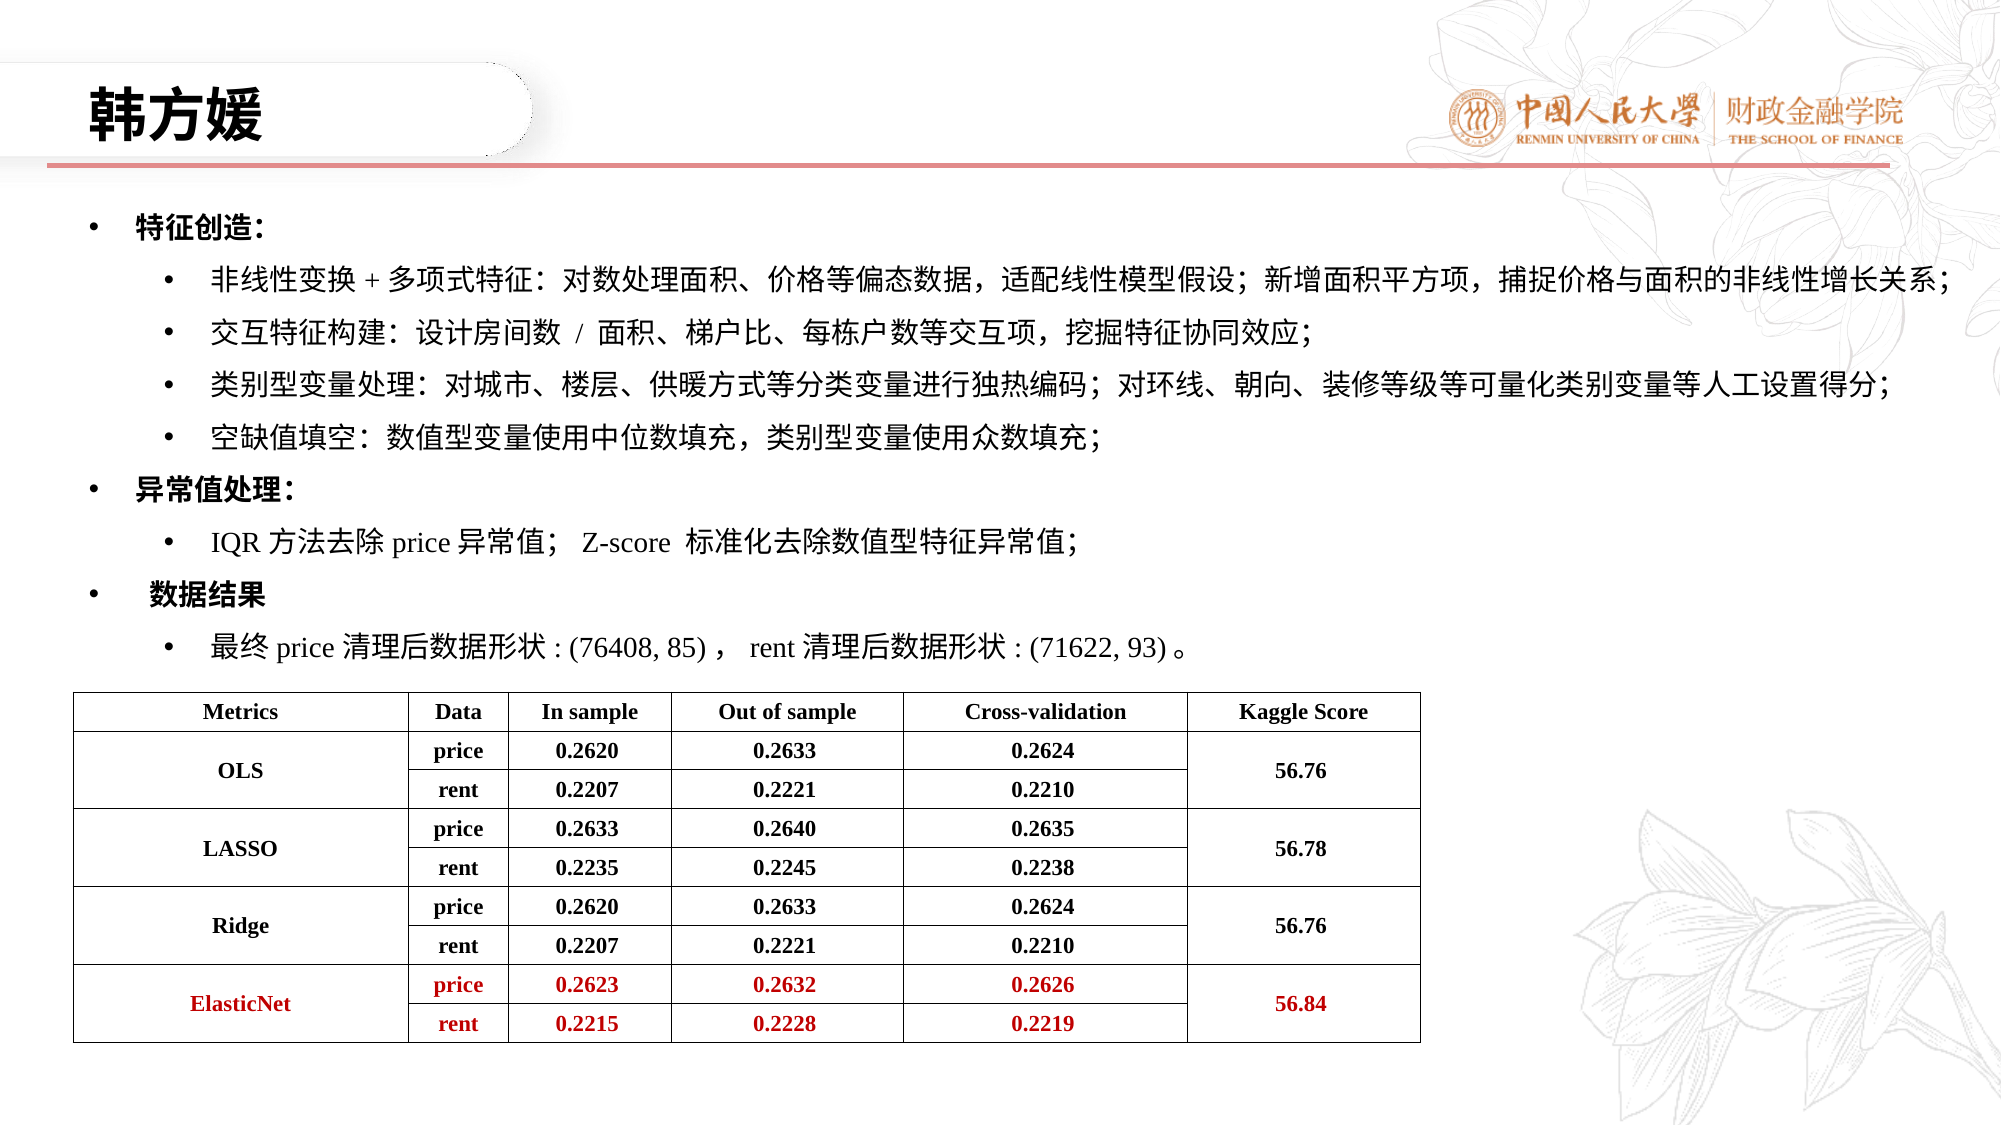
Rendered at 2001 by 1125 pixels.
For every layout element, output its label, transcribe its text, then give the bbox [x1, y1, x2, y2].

picture [1343, 0, 2000, 773]
table_header Data [409, 693, 508, 731]
table_cell rent [409, 1004, 508, 1042]
table_header Metrics [74, 693, 408, 731]
table_cell 0.2221 [672, 770, 903, 808]
table_cell 0.2620 [509, 887, 671, 925]
table_cell 0.2228 [672, 1004, 903, 1042]
table_cell price [409, 965, 508, 1003]
table_cell 0.2623 [509, 965, 671, 1003]
table_cell 0.2235 [509, 848, 671, 886]
table_cell LASSO [74, 809, 408, 886]
table_cell 0.2221 [672, 926, 903, 964]
table_cell 0.2633 [672, 887, 903, 925]
table_cell rent [409, 926, 508, 964]
table_cell 0.2210 [904, 926, 1187, 964]
table_cell 0.2215 [509, 1004, 671, 1042]
table_cell price [409, 887, 508, 925]
table_cell 0.2238 [904, 848, 1187, 886]
table_cell 0.2207 [509, 770, 671, 808]
table_cell rent [409, 770, 508, 808]
table_cell 0.2620 [509, 732, 671, 769]
table_cell 0.2632 [672, 965, 903, 1003]
picture [1552, 802, 2000, 1125]
table_header Cross-validation [904, 693, 1187, 731]
table_header Kaggle Score [1188, 693, 1343, 731]
table_cell 56.84 [1188, 965, 1420, 1042]
table_cell 56.76 [1188, 887, 1420, 964]
table_cell rent [409, 848, 508, 886]
table_cell 0.2210 [904, 770, 1187, 808]
table_cell 0.2635 [904, 809, 1187, 847]
table_cell 0.2207 [509, 926, 671, 964]
table_cell price [409, 809, 508, 847]
table_cell 0.2633 [509, 809, 671, 847]
table_cell 56.78 [1188, 809, 1420, 886]
table_header In sample [509, 693, 671, 731]
table_cell OLS [74, 732, 408, 808]
table_cell ElasticNet [74, 965, 408, 1042]
table_cell 0.2245 [672, 848, 903, 886]
table_cell 0.2633 [672, 732, 903, 769]
table_cell 0.2624 [904, 732, 1187, 769]
table_cell 0.2640 [672, 809, 903, 847]
table_cell 0.2624 [904, 887, 1187, 925]
table_cell 0.2626 [904, 965, 1187, 1003]
text_box 特征创造： 非线性变换+多项式特征：对数处理面积、价格等偏态数据，适配线性模型假设；新增面积平方项，捕捉价格与面积的非线性增长关系； 交互特征构建：设计房间数 / 面积、梯户比、每栋户数等交互项，挖掘特征协同效应； 类别型变量处理：对城市、楼层、供暖方式等分类变量进行独热编码；对环线、朝向、装修等级等可量化类别变量等人工设置得分； 空缺值填空：数值型变量使用中位数填充，类别型变量使用众数填充； 异常值处理： IQR方法去除price异常值；Z-score 标准化去除数值型特征异常值； 数据结果 最终price清理后数据形状: (76408, 85)，rent清理后数据形状: (71622, 93)。 [74, 184, 1343, 692]
picture [0, 34, 589, 203]
table_cell Ridge [74, 887, 408, 964]
table_cell price [409, 732, 508, 769]
table_cell 0.2219 [904, 1004, 1187, 1042]
table_cell 56.76 [1188, 732, 1420, 808]
table_header Out of sample [672, 693, 903, 731]
